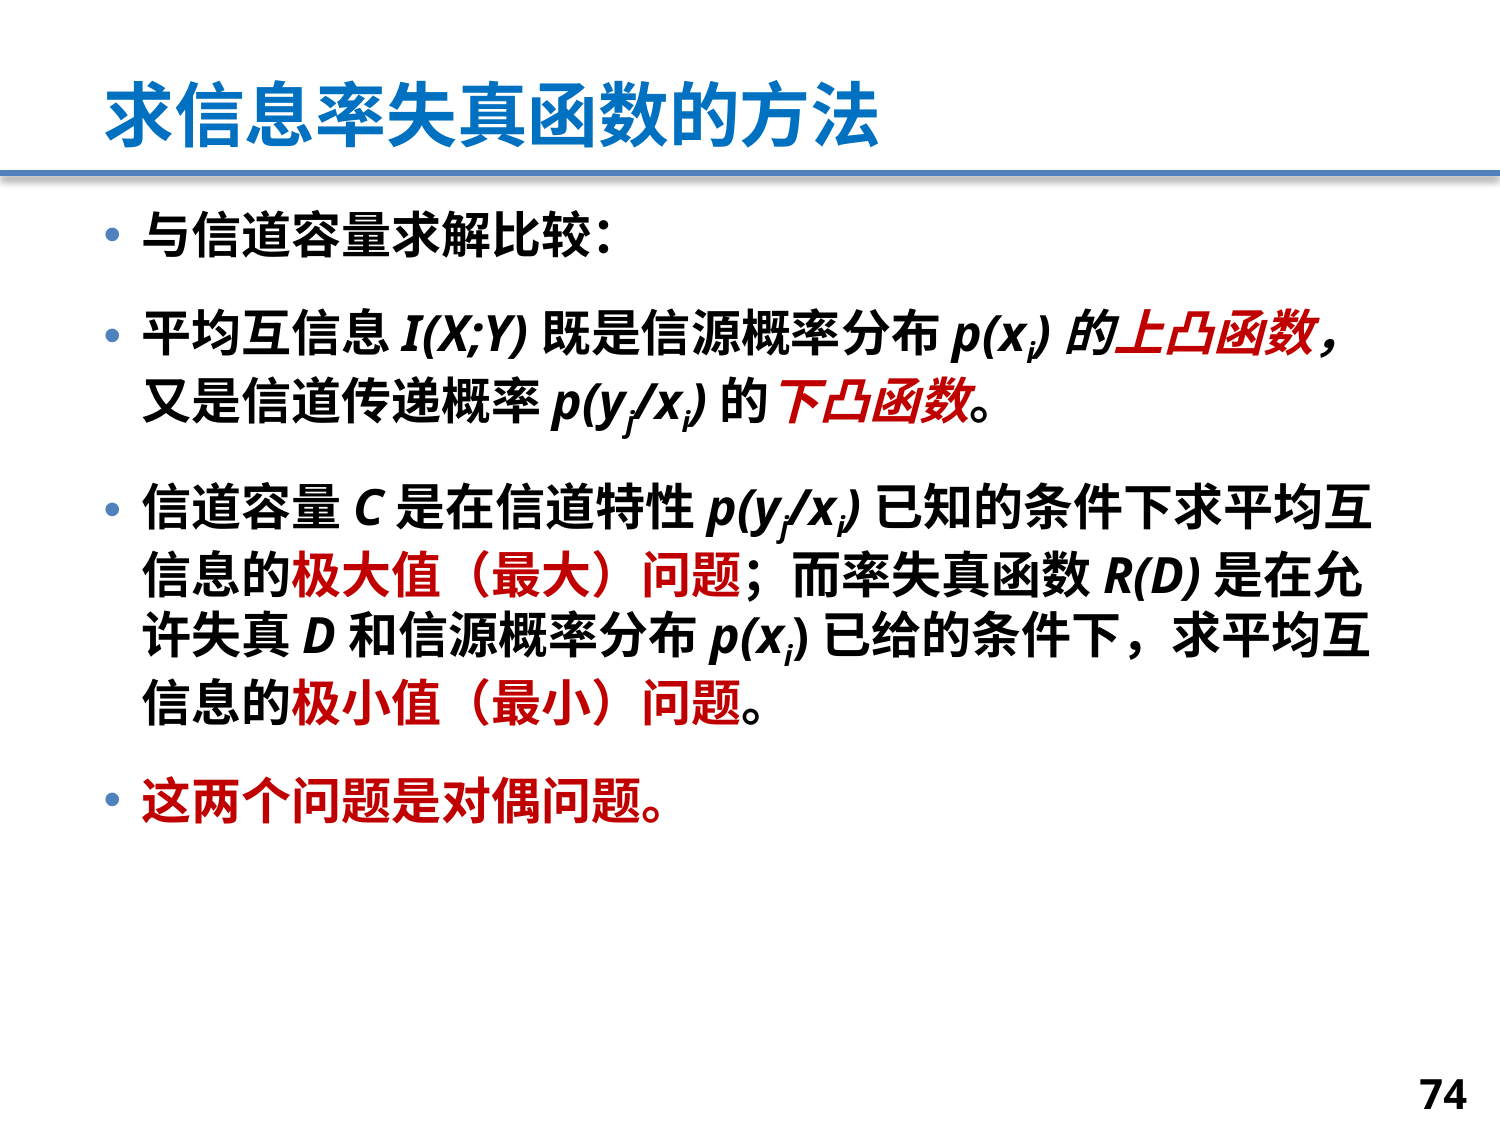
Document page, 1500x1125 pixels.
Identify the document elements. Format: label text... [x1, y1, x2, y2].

slide_number 74 [1379, 1075, 1483, 1118]
title 求信息率失真函数的方法 [88, 30, 1412, 164]
list 与信道容量求解比较： 平均互信息I(X;Y)既是信源概率分布p(xi)的上凸函数，又是信道传递概率p(yj/xi)的下凸函数。 信道容量C是在信道特性p(yj/xi)已知的条件下求平均互信息的极大值（最大）问题；而率失真函数R(D)是在允许失真D和信源概率分布p(xi)已给的条件下，求平均互信息的极小值（最小）问题。 这两个问题是对偶问题。 [88, 196, 1412, 1024]
